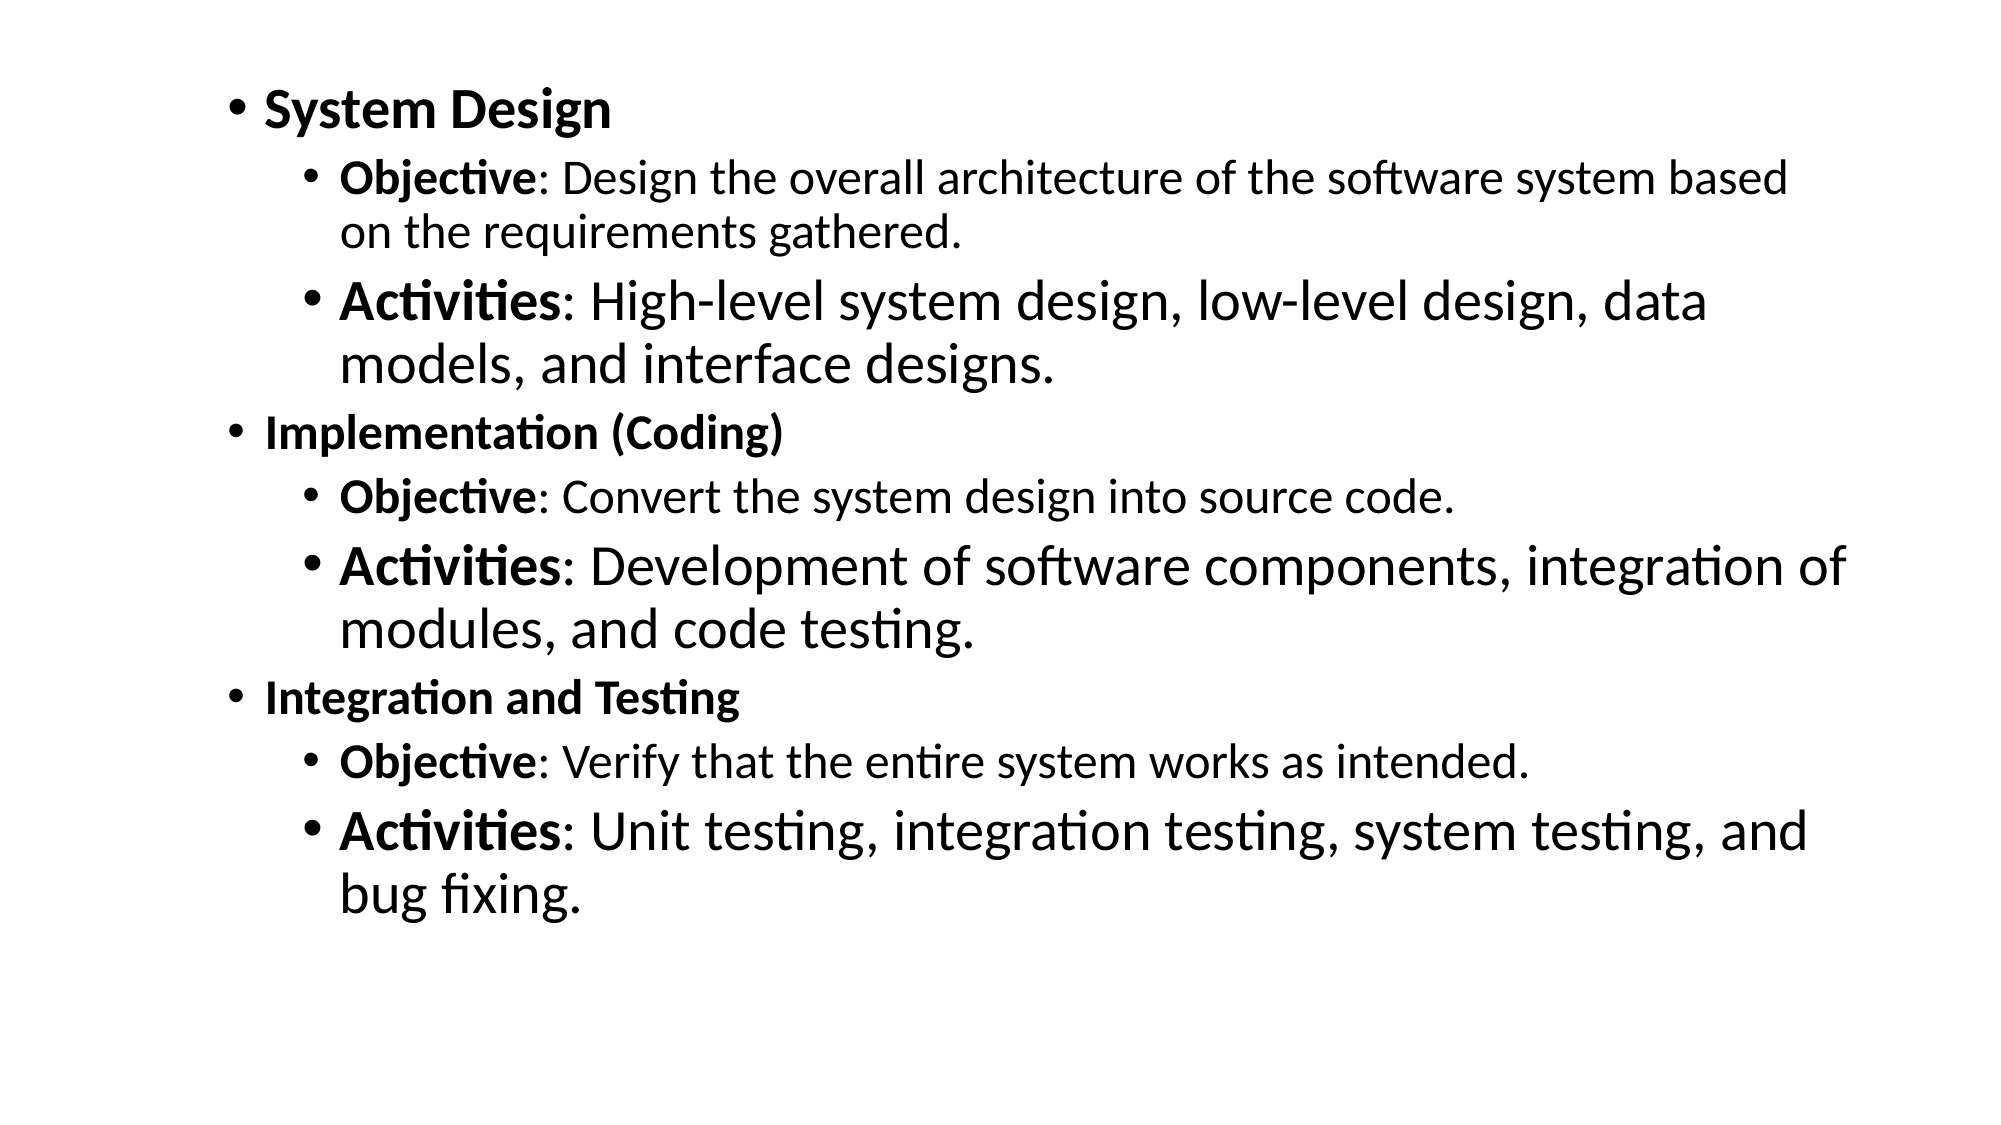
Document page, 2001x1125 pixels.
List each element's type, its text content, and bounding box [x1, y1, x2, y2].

list System Design Objective: Design the overall architecture of the software system based on the requirements gathered. Activities: High-level system design, low-level design, data models, and interface designs. Implementation (Coding) Objective: Convert the system design into source code. Activities: Development of software components, integration of modules, and code testing. Integration and Testing Objective: Verify that the entire system works as intended. Activities: Unit testing, integration testing, system testing, and bug fixing. [137, 70, 1863, 1125]
